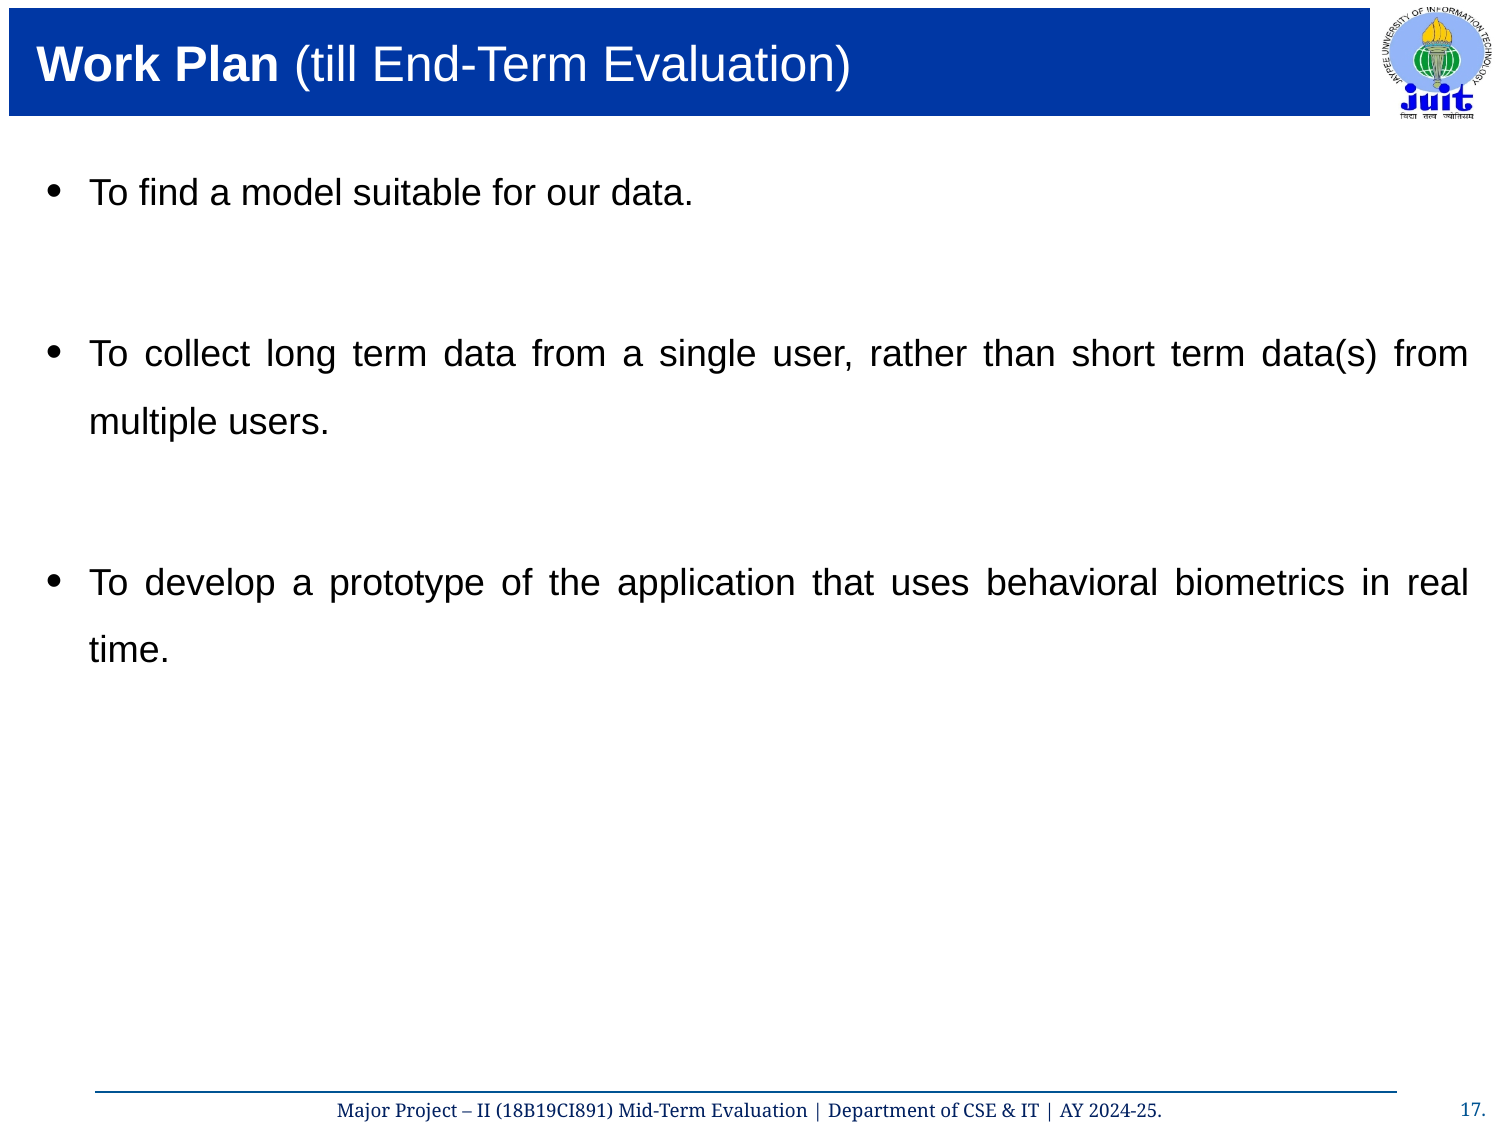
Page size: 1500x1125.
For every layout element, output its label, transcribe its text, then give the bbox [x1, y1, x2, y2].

title Work Plan (till End-Term Evaluation) [4, 2, 1375, 121]
picture [1375, 7, 1500, 119]
text_box To find a model suitable for our data. To collect long term data from a single user, rather than short term data(s) from multiple users. To develop a prototype of the application that uses behavioral biometrics in real time. [15, 137, 1485, 1089]
